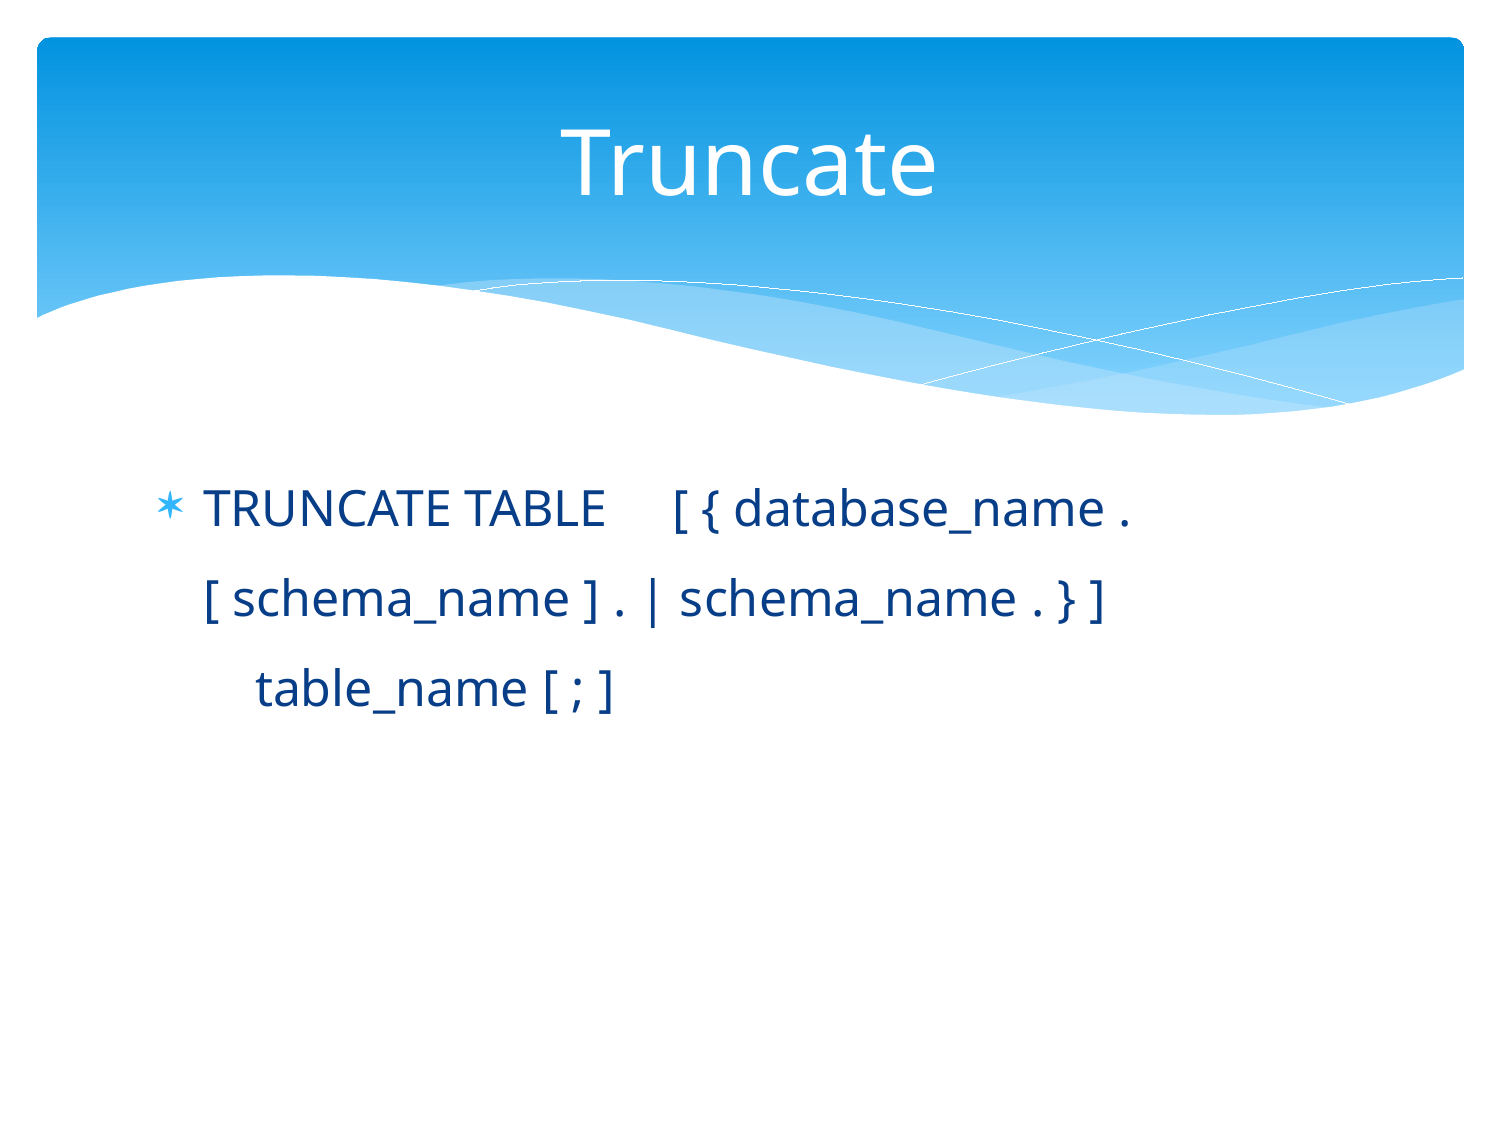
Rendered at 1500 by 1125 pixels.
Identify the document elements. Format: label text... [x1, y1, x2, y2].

list TRUNCATE TABLE [ { database_name .[ schema_name ] . | schema_name . } ] table_name [ ; ] [143, 438, 1359, 1005]
title Truncate [75, 55, 1425, 261]
